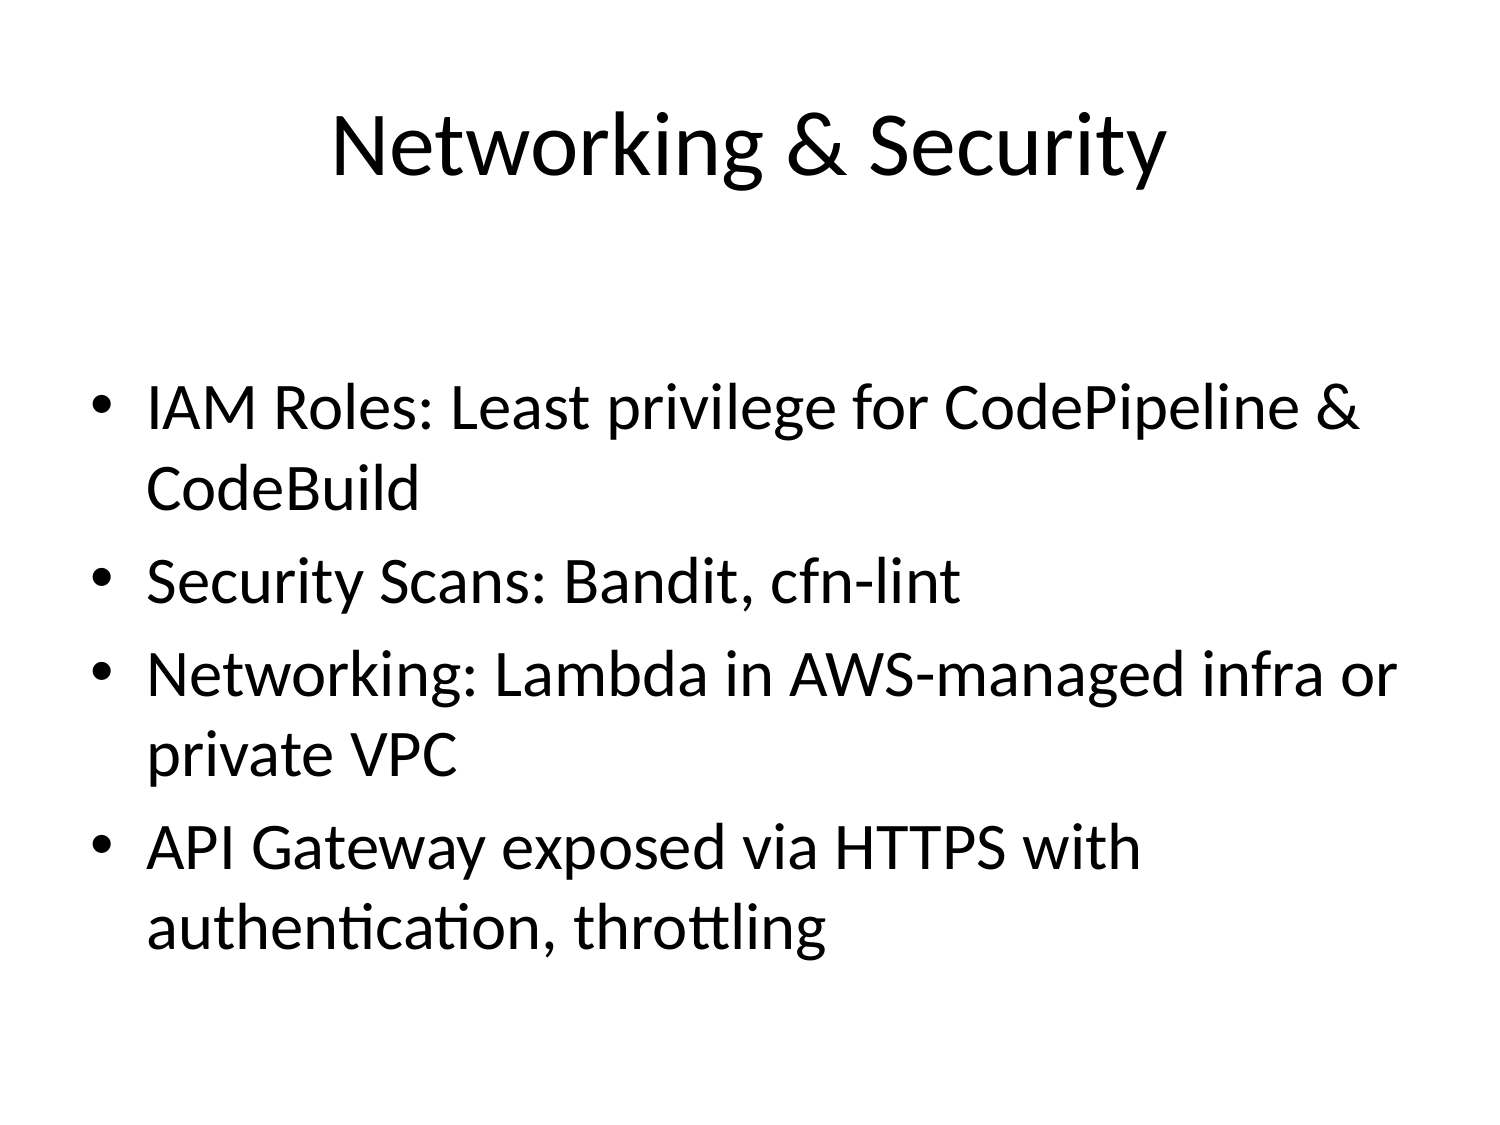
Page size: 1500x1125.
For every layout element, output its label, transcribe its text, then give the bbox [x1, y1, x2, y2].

title Networking & Security [75, 45, 1425, 233]
list IAM Roles: Least privilege for CodePipeline & CodeBuild Security Scans: Bandit, cfn-lint Networking: Lambda in AWS-managed infra or private VPC API Gateway exposed via HTTPS with authentication, throttling [75, 262, 1425, 1005]
